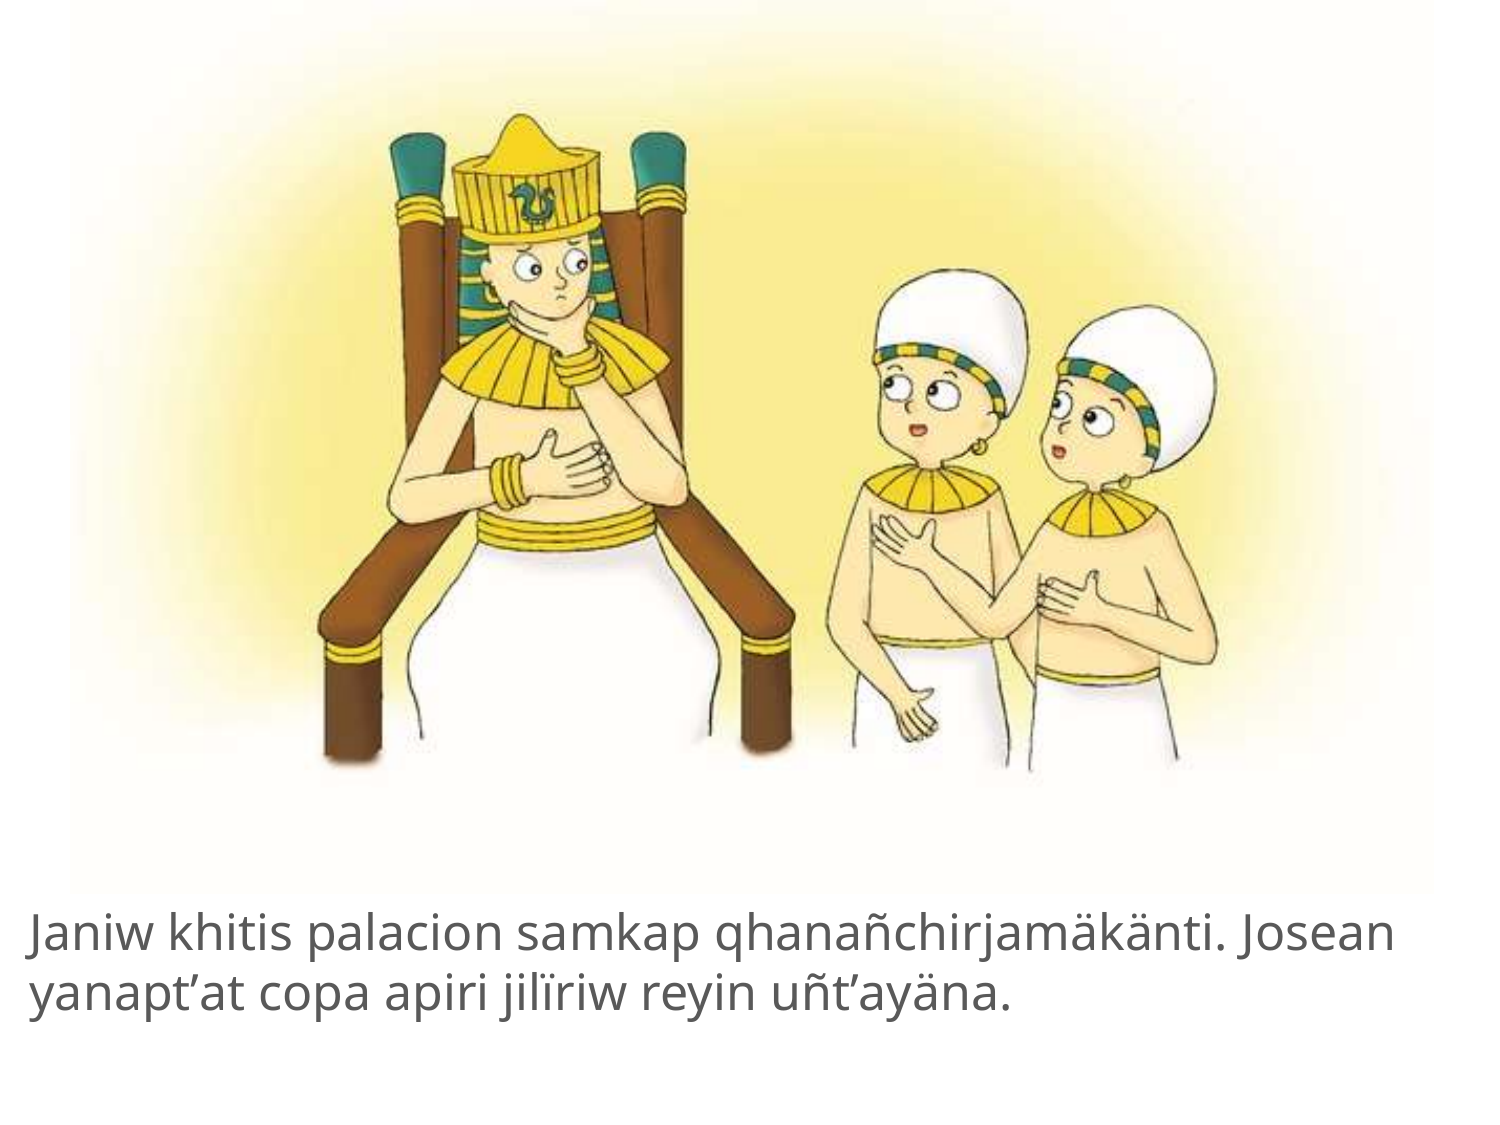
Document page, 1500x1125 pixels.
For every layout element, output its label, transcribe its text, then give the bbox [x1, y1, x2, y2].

text_box Janiw khitis palacion samkap qhanañchirjamäkänti. Josean yanaptʼat copa apiri jilïriw reyin uñtʼayäna. [14, 893, 1486, 1028]
picture [69, 0, 1435, 894]
